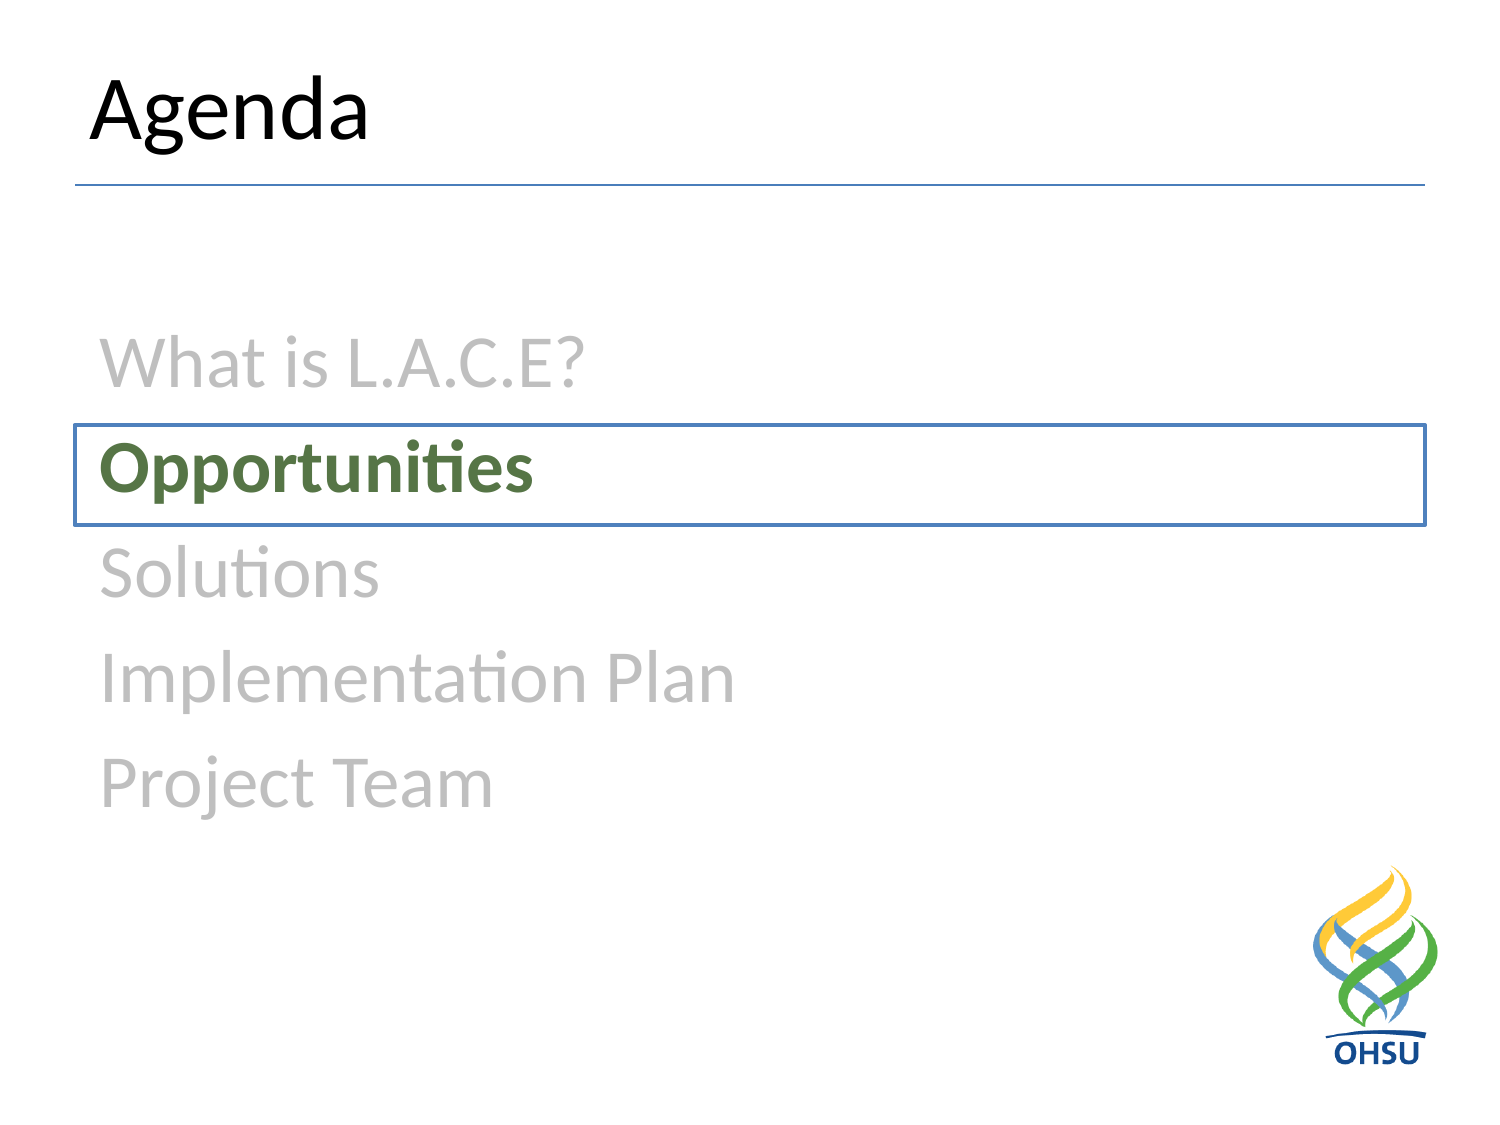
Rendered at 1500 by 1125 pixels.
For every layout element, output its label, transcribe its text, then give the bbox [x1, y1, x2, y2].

title Agenda [74, 20, 1426, 184]
text_box What is L.A.C.E? Opportunities Solutions Implementation Plan Project Team [99, 312, 1300, 423]
text_box What is L.A.C.E? Opportunities Solutions Implementation Plan Project Team [99, 527, 1300, 823]
picture [1262, 853, 1488, 1080]
text_box [73, 423, 1427, 527]
